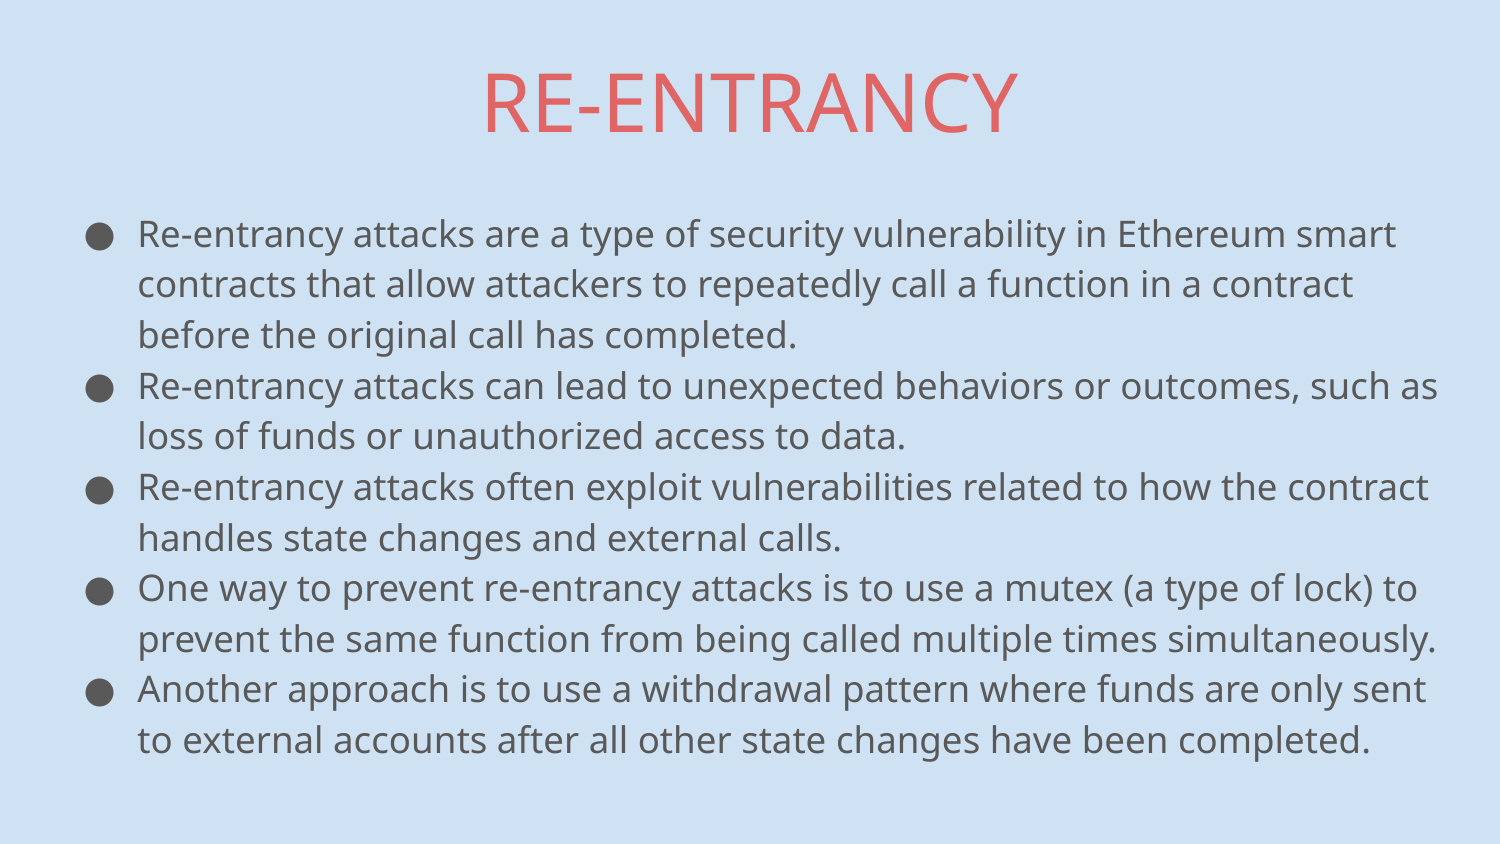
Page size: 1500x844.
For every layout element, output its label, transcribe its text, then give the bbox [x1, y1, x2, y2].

list Re-entrancy attacks are a type of security vulnerability in Ethereum smart contracts that allow attackers to repeatedly call a function in a contract before the original call has completed. Re-entrancy attacks can lead to unexpected behaviors or outcomes, such as loss of funds or unauthorized access to data. Re-entrancy attacks often exploit vulnerabilities related to how the contract handles state changes and external calls. One way to prevent re-entrancy attacks is to use a mutex (a type of lock) to prevent the same function from being called multiple times simultaneously. Another approach is to use a withdrawal pattern where funds are only sent to external accounts after all other state changes have been completed. [51, 189, 1465, 806]
title RE-ENTRANCY [51, 35, 1449, 174]
